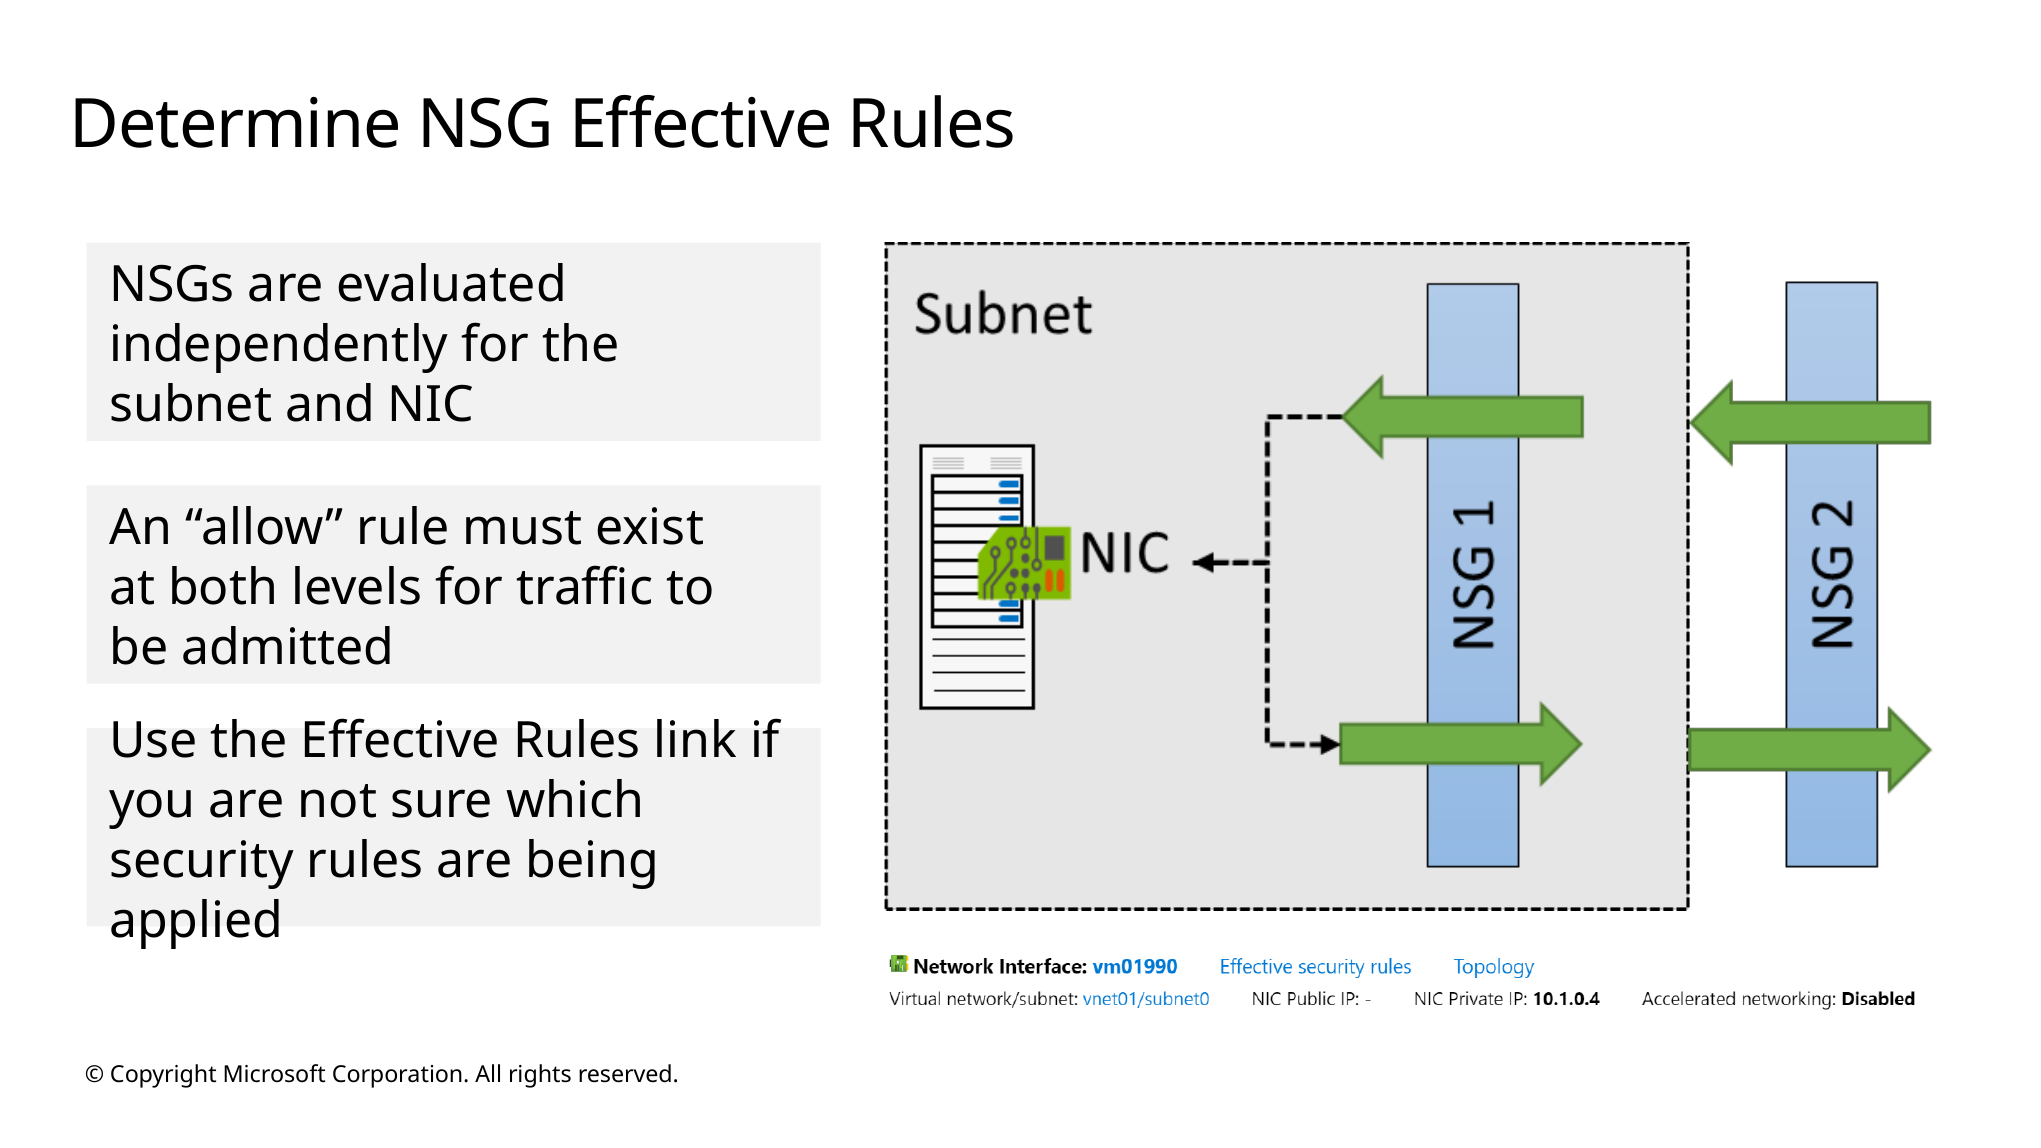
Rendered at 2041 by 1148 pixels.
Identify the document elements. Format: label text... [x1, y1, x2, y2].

text_box NSGs are evaluated independently for the subnet and NIC [86, 242, 821, 441]
picture [875, 242, 1933, 911]
picture [873, 942, 1935, 1024]
text_box Use the Effective Rules link if you are not sure which security rules are being applied [86, 728, 821, 927]
title Determine NSG Effective Rules [70, 73, 1968, 188]
text_box An “allow” rule must exist at both levels for traffic to be admitted [86, 485, 821, 684]
